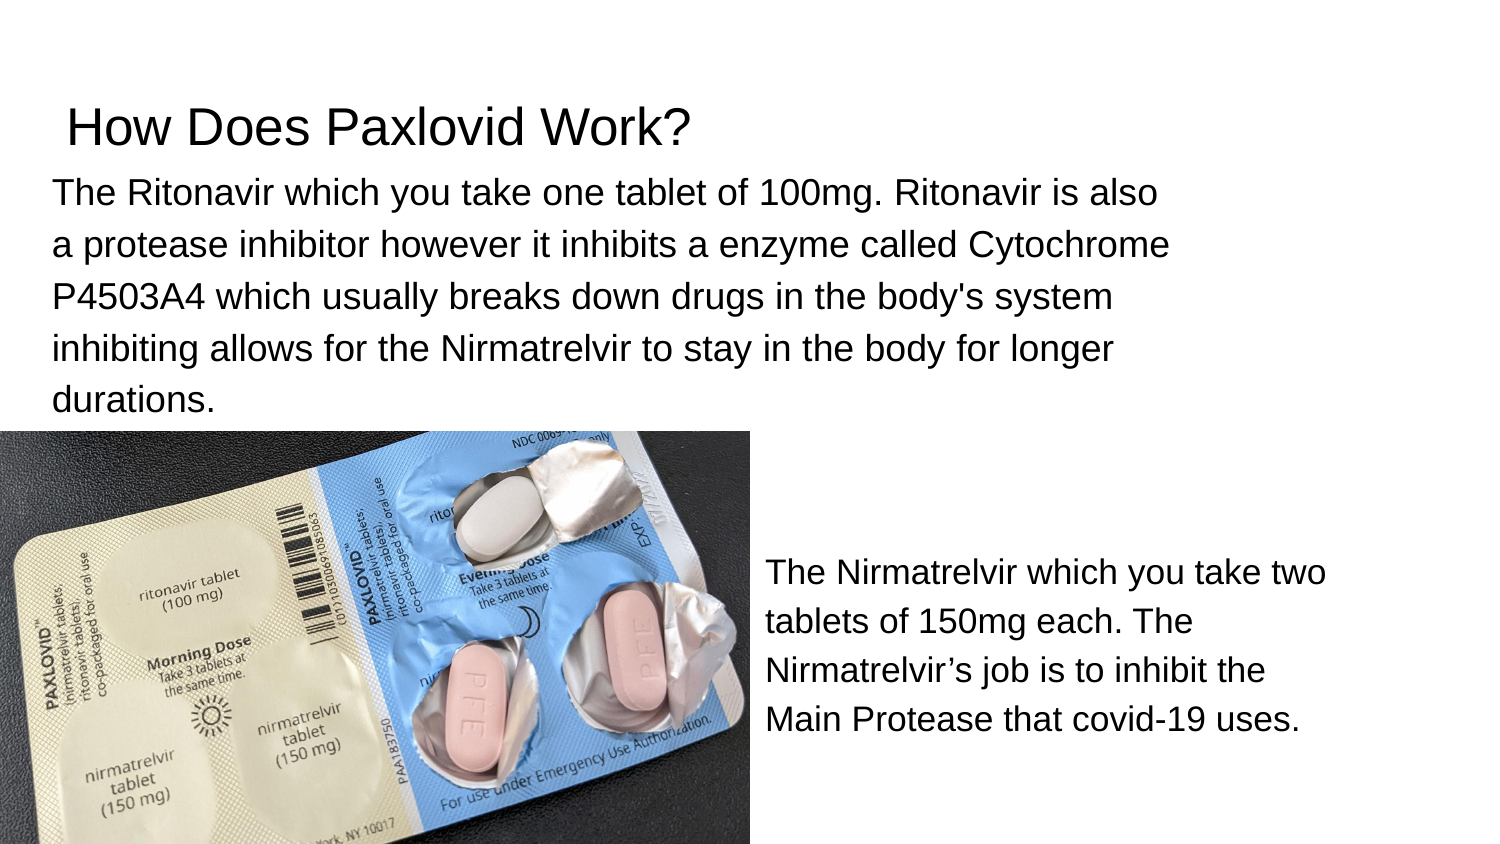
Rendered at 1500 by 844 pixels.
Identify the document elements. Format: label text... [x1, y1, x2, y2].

picture [0, 431, 751, 844]
text_box The Ritonavir which you take one tablet of 100mg. Ritonavir is also a protease inhibitor however it inhibits a enzyme called Cytochrome P4503A4 which usually breaks down drugs in the body's system inhibiting allows for the Nirmatrelvir to stay in the body for longer durations. [36, 146, 1203, 436]
list The Nirmatrelvir which you take two tablets of 150mg each. The Nirmatrelvir’s job is to inhibit the Main Protease that covid-19 uses. [754, 527, 1363, 758]
title How Does Paxlovid Work? [51, 77, 1449, 172]
